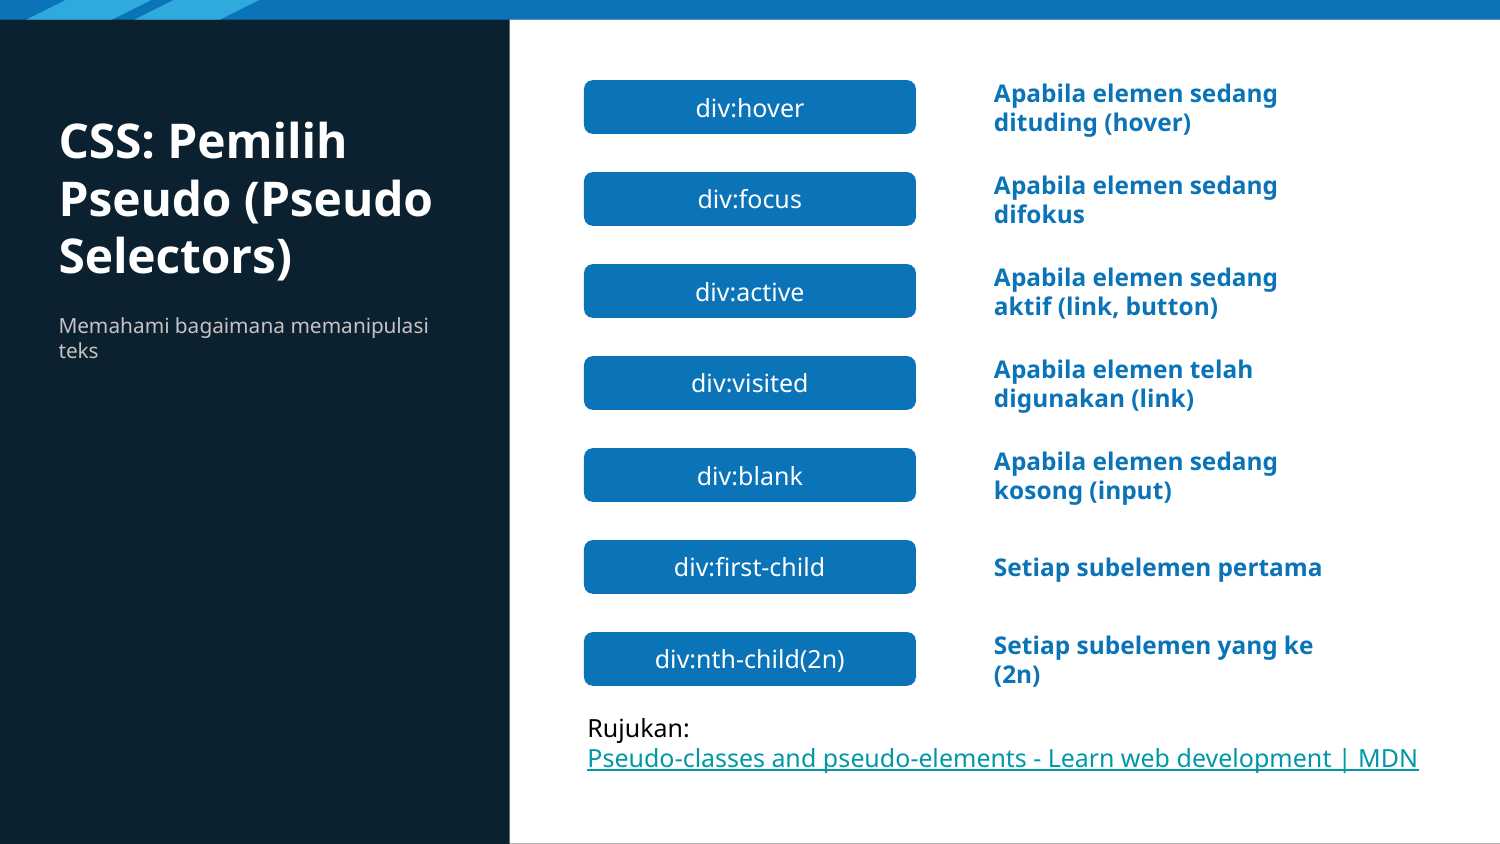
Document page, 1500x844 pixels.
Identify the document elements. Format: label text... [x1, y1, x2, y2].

title Apabila elemen sedang dituding (hover) [978, 80, 1349, 134]
title Apabila elemen sedang kosong (input) [978, 448, 1349, 502]
text_box div:hover [583, 80, 917, 134]
text_box div:active [583, 264, 917, 318]
text_box Rujukan: Pseudo-classes and pseudo-elements - Learn web development | MDN [572, 697, 1439, 792]
text_box div:focus [583, 172, 917, 226]
text_box div:blank [583, 448, 917, 502]
title Apabila elemen sedang difokus [978, 172, 1349, 226]
title Setiap subelemen pertama [978, 540, 1349, 594]
text_box div:visited [583, 356, 917, 410]
subtitle Memahami bagaimana memanipulasi teks [43, 298, 459, 501]
text_box div:nth-child(2n) [583, 632, 917, 686]
title Setiap subelemen yang ke (2n) [978, 632, 1349, 686]
title CSS: Pemilih Pseudo (Pseudo Selectors) [43, 80, 459, 298]
title Apabila elemen sedang aktif (link, button) [978, 264, 1349, 318]
text_box div:first-child [583, 540, 917, 594]
title Apabila elemen telah digunakan (link) [978, 356, 1349, 410]
